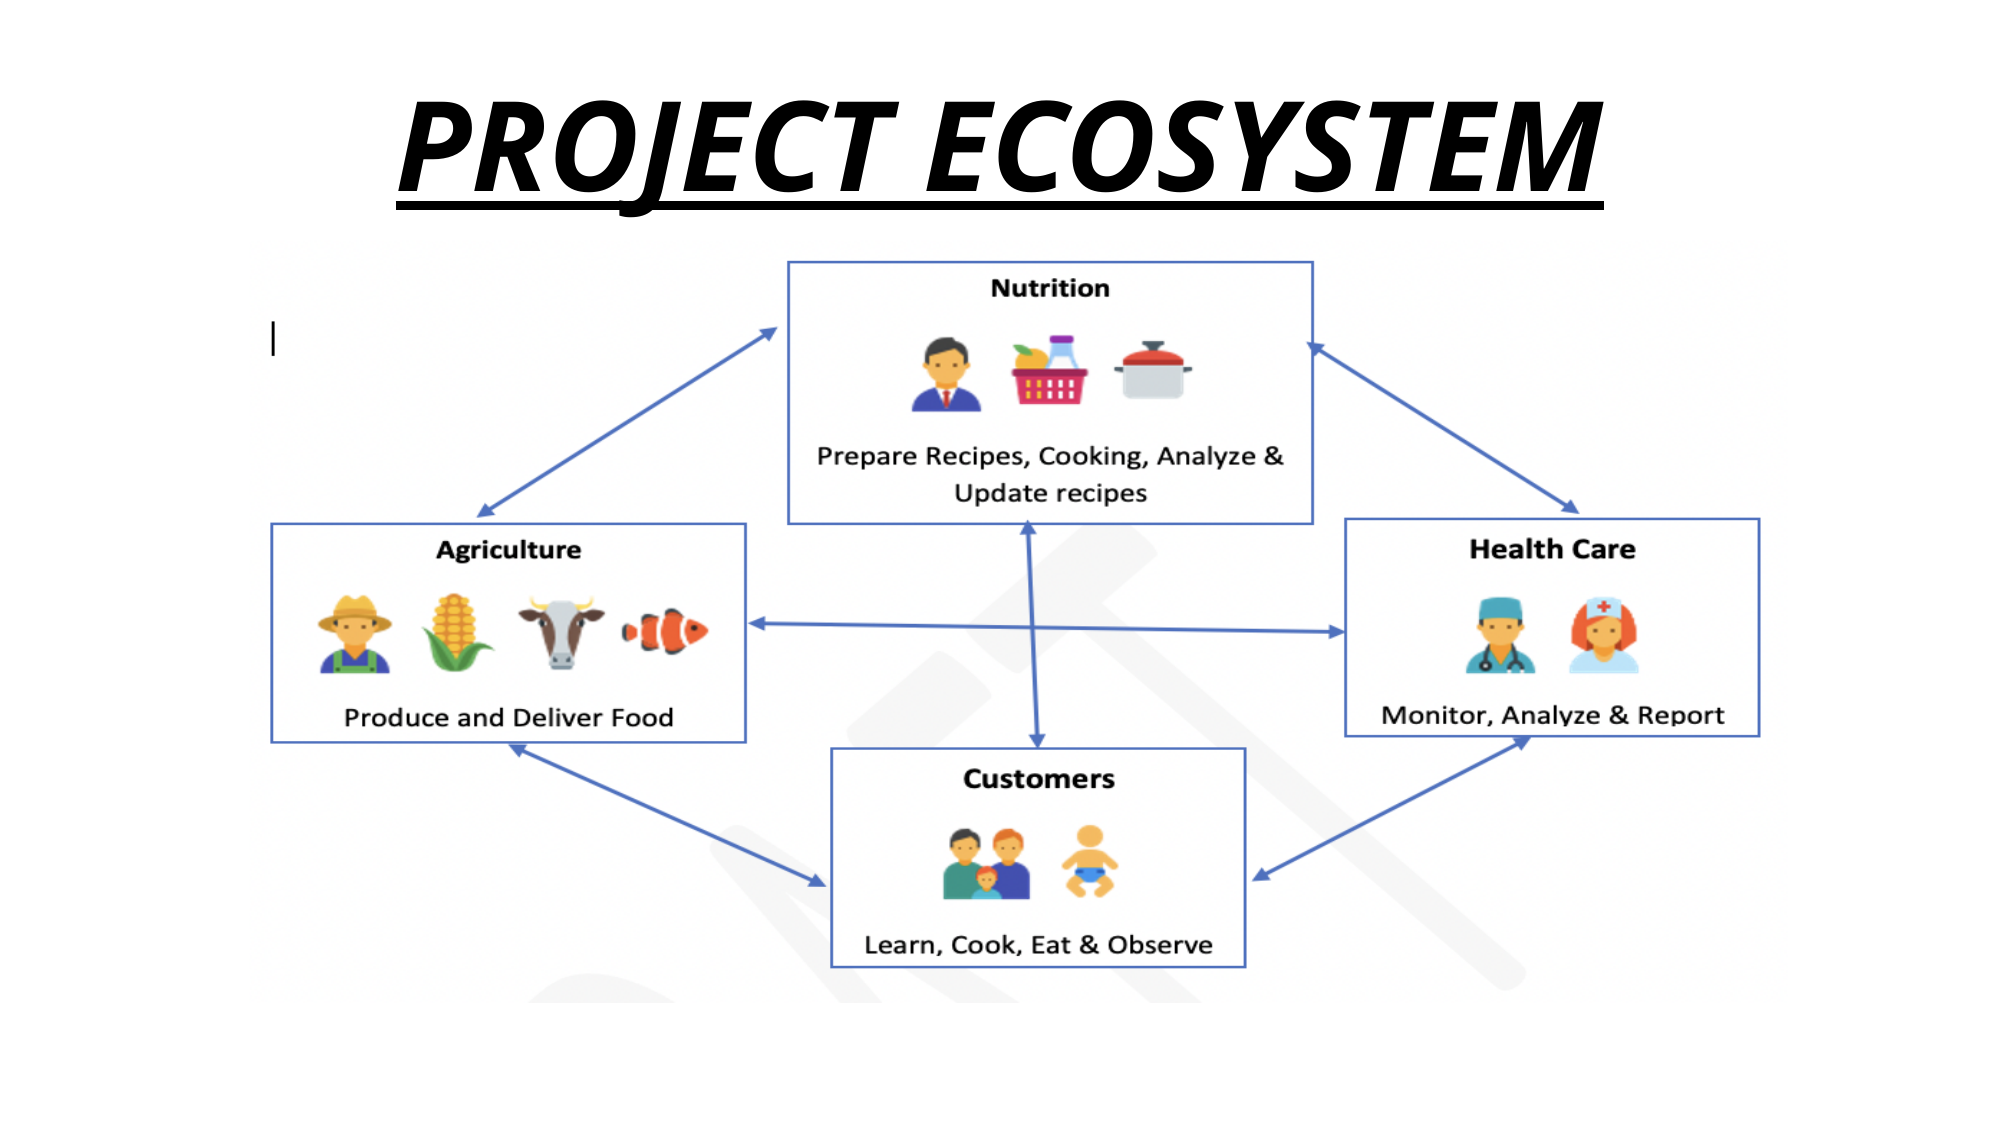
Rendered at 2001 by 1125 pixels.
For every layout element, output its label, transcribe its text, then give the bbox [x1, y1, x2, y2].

picture [249, 240, 1788, 1003]
title PROJECT ECOSYSTEM [249, 74, 1750, 226]
